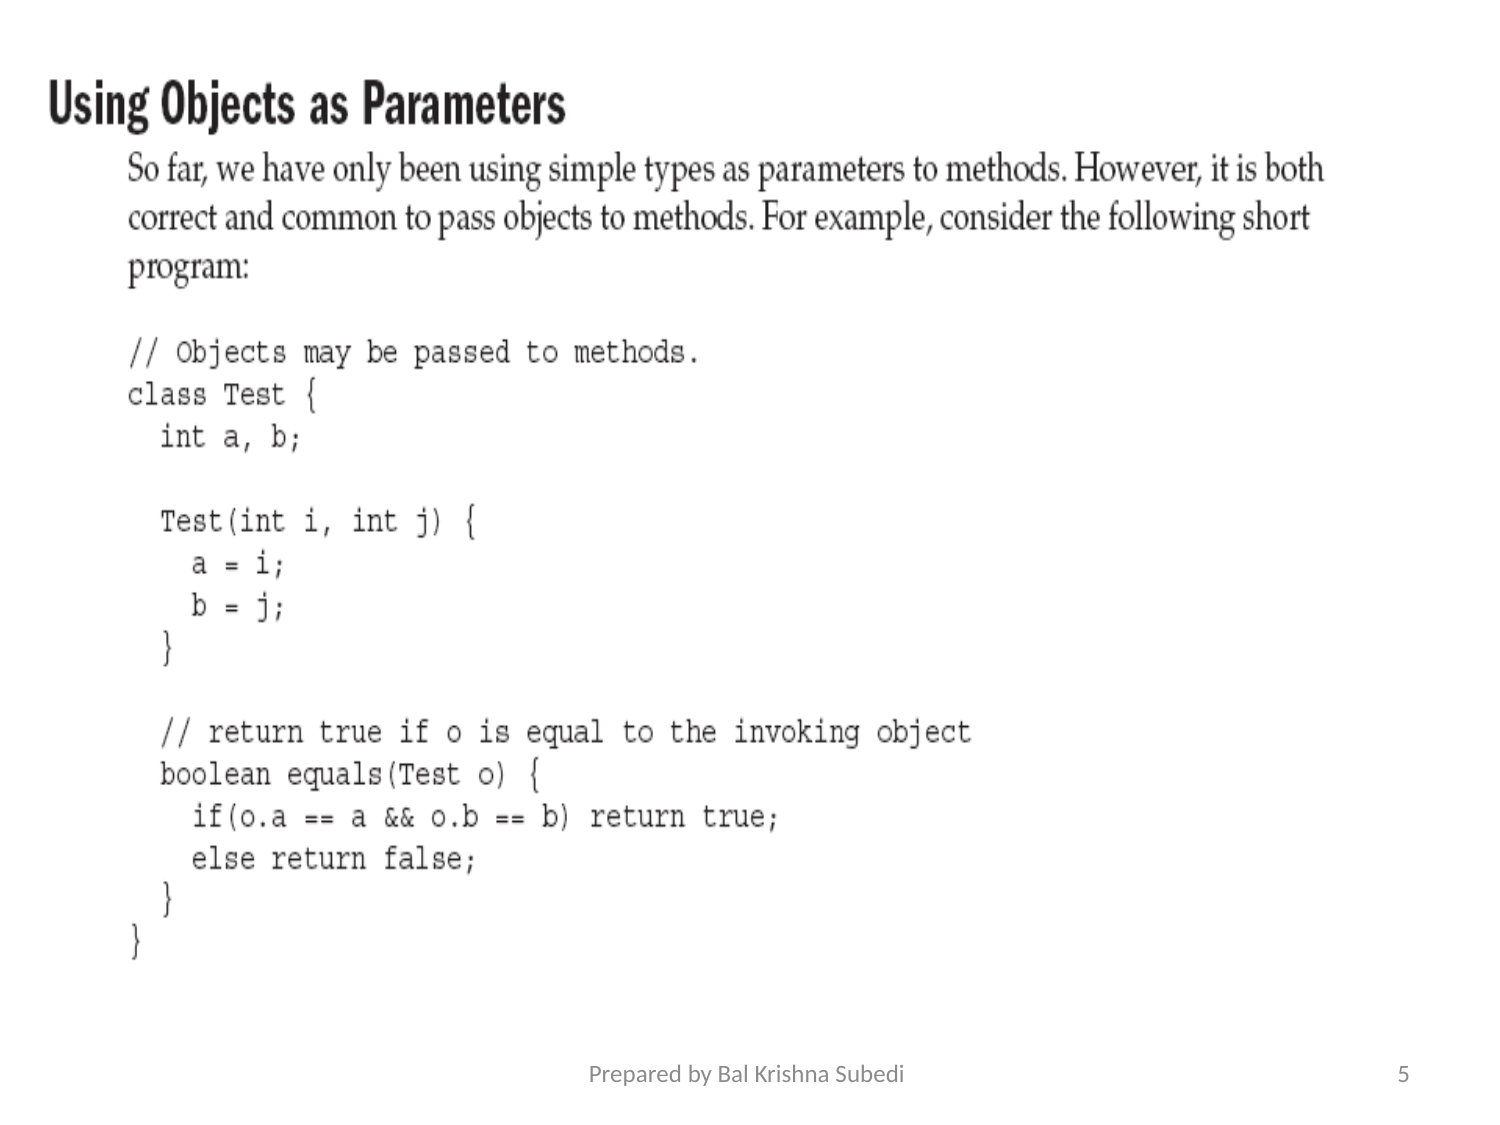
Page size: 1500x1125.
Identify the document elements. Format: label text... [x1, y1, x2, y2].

picture [37, 74, 1380, 976]
slide_number 5 [1074, 1042, 1425, 1103]
footer Prepared by Bal Krishna Subedi [512, 1042, 988, 1103]
